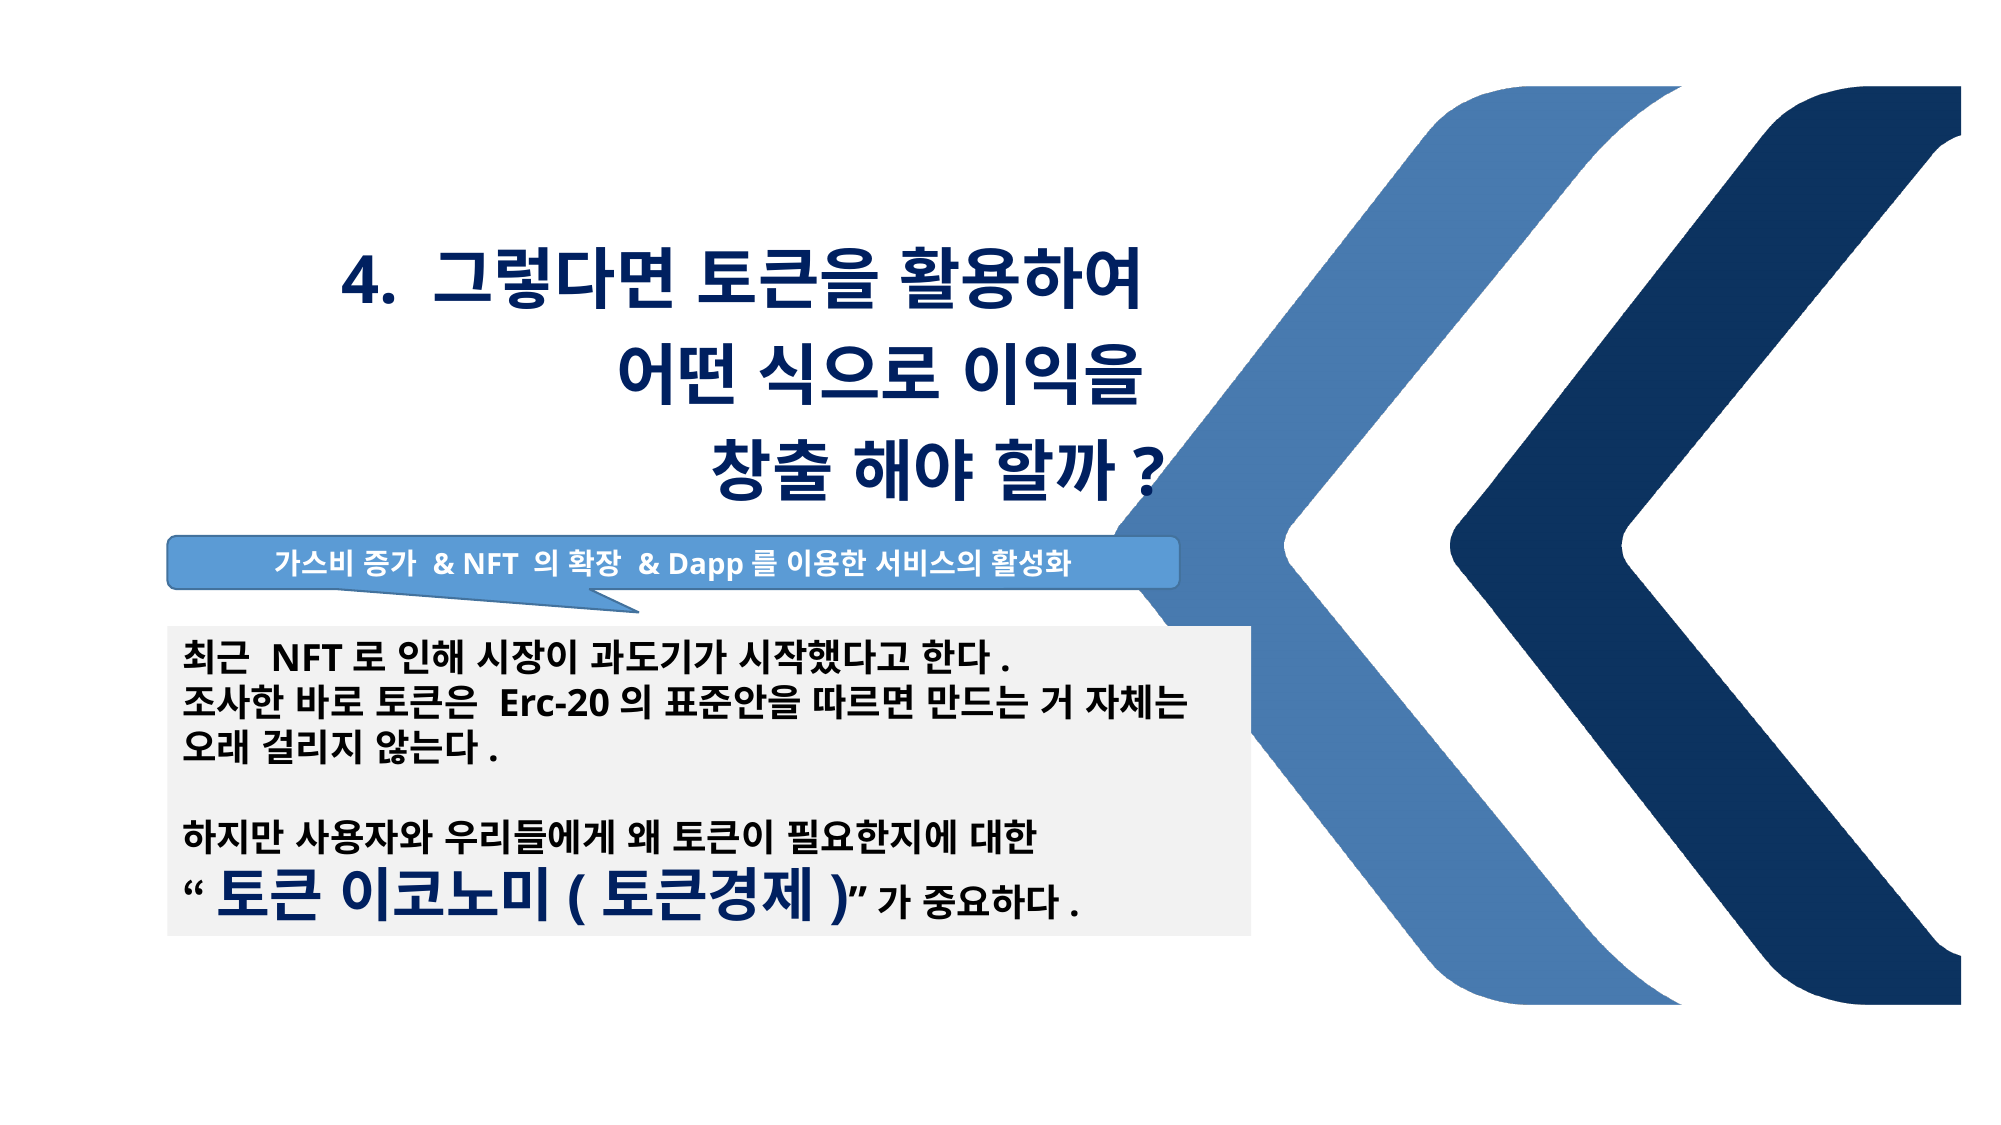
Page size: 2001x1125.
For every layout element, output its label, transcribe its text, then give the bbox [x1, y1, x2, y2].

text_box 최근 NFT로 인해 시장이 과도기가 시작했다고 한다. 조사한 바로 토큰은 Erc-20의 표준안을 따르면 만드는 거 자체는 오래 걸리지 않는다. 하지만 사용자와 우리들에게 왜 토큰이 필요한지에 대한 “토큰 이코노미(토큰경제)”가 중요하다. [167, 626, 1054, 936]
picture [1054, 18, 1962, 1080]
text_box 4. 그렇다면 토큰을 활용하여 어떤 식으로 이익을 창출 해야 할까? [0, 244, 1054, 486]
text_box 가스비 증가 & NFT 의 확장 & Dapp를 이용한 서비스의 활성화 [166, 534, 1054, 614]
